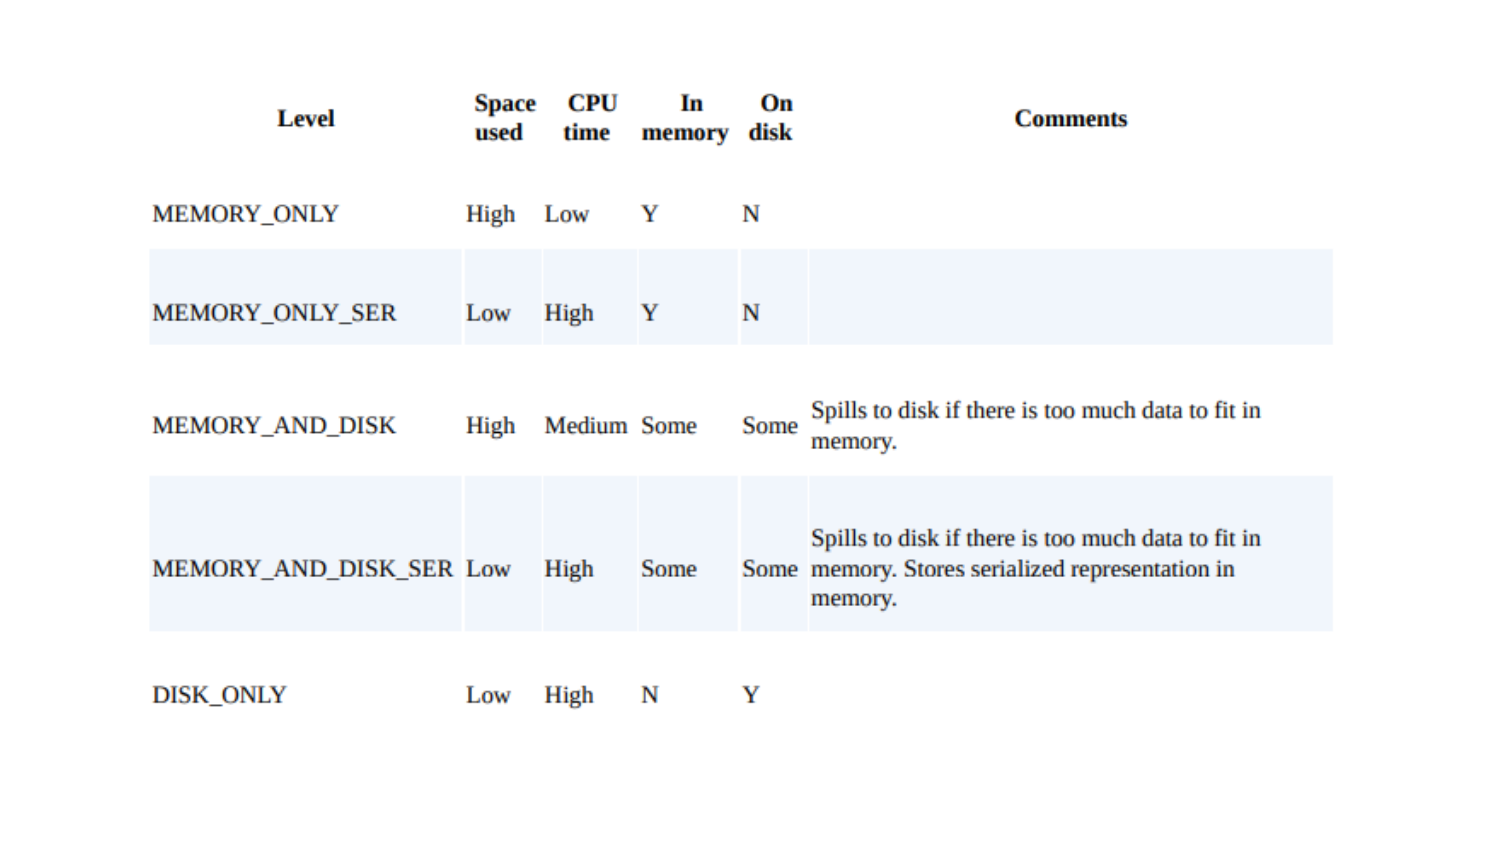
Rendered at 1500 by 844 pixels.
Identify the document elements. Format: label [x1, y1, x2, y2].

picture [114, 83, 1386, 739]
